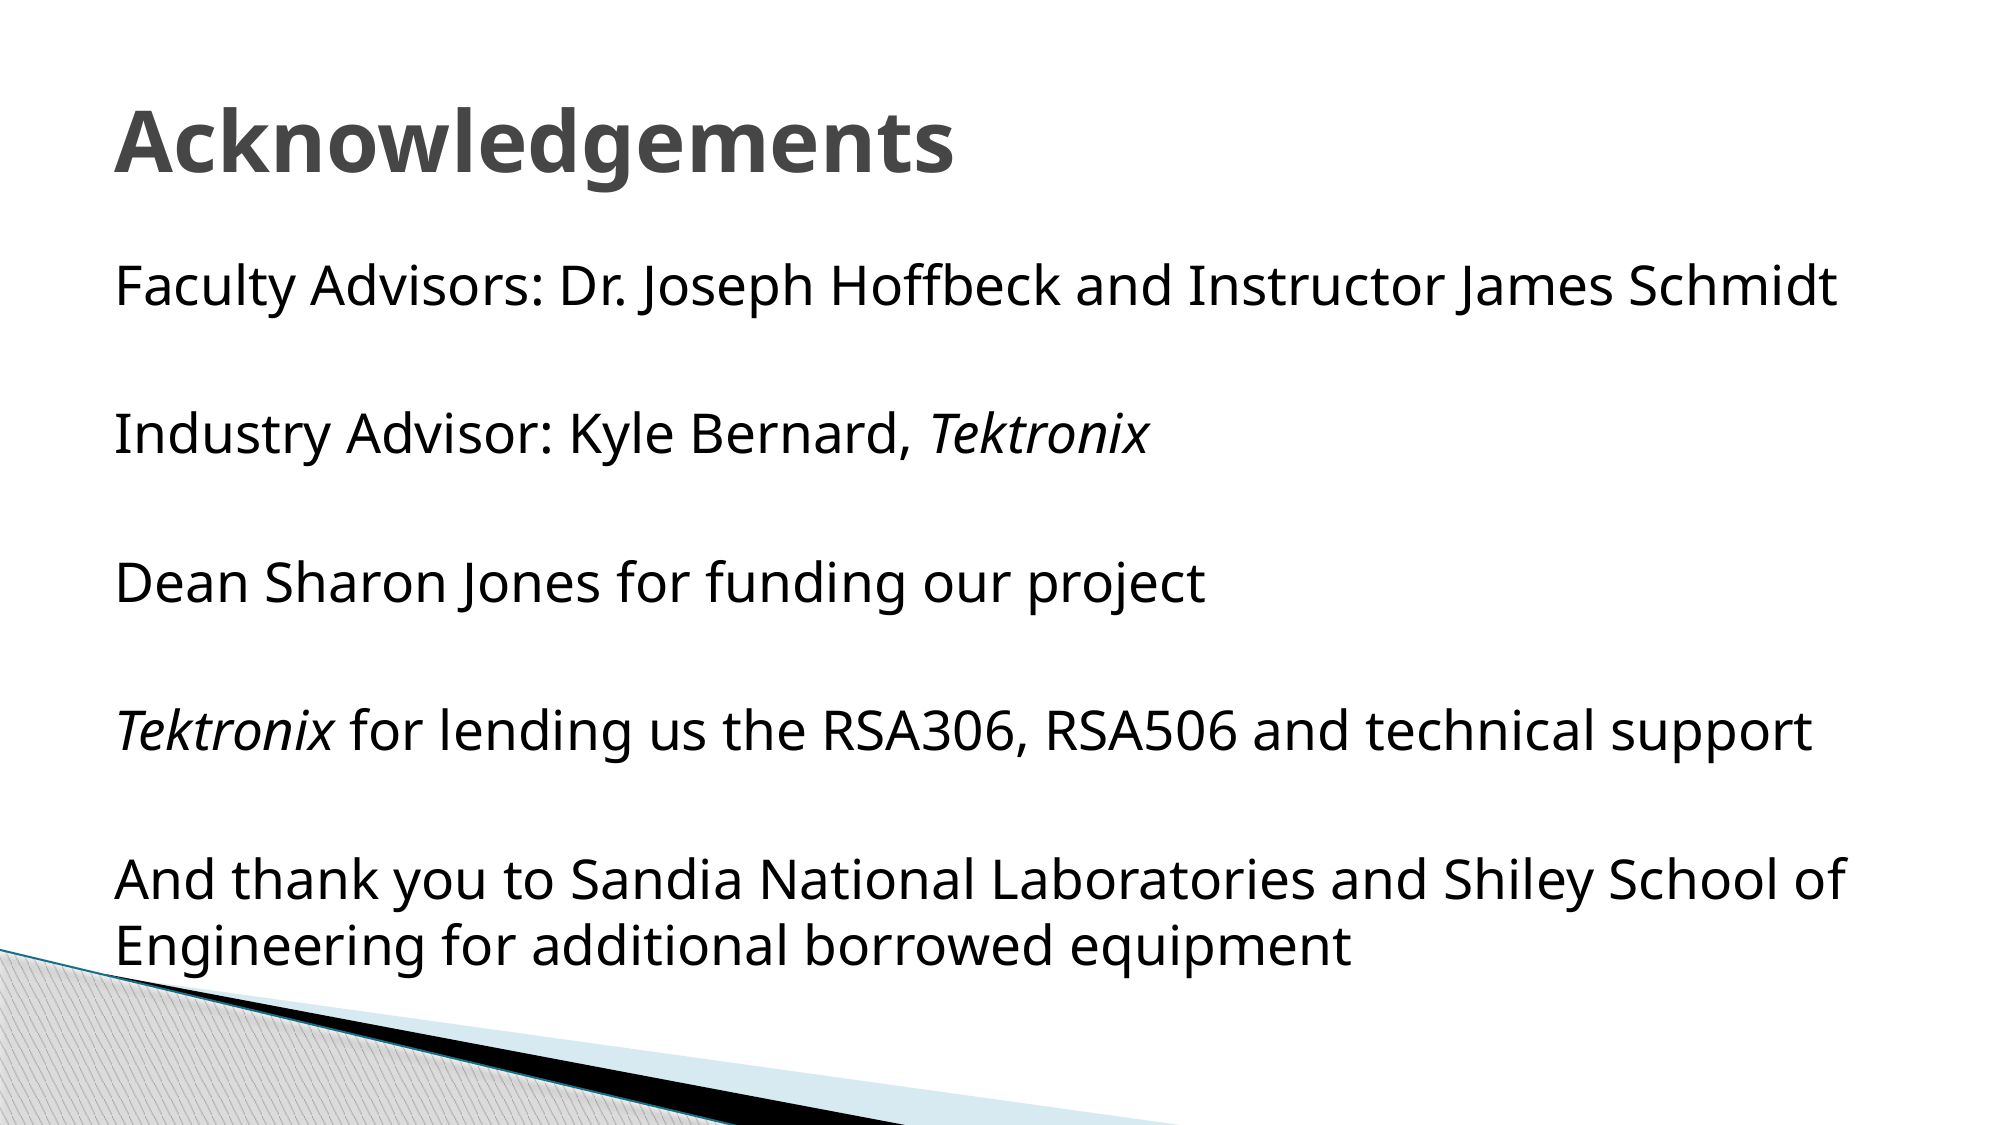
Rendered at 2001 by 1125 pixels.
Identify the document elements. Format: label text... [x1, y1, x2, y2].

title Acknowledgements [99, 45, 1900, 233]
list Faculty Advisors: Dr. Joseph Hoffbeck and Instructor James Schmidt Industry Advisor: Kyle Bernard, Tektronix Dean Sharon Jones for funding our project Tektronix for lending us the RSA306, RSA506 and technical support And thank you to Sandia National Laboratories and Shiley School of Engineering for additional borrowed equipment [99, 243, 1900, 986]
